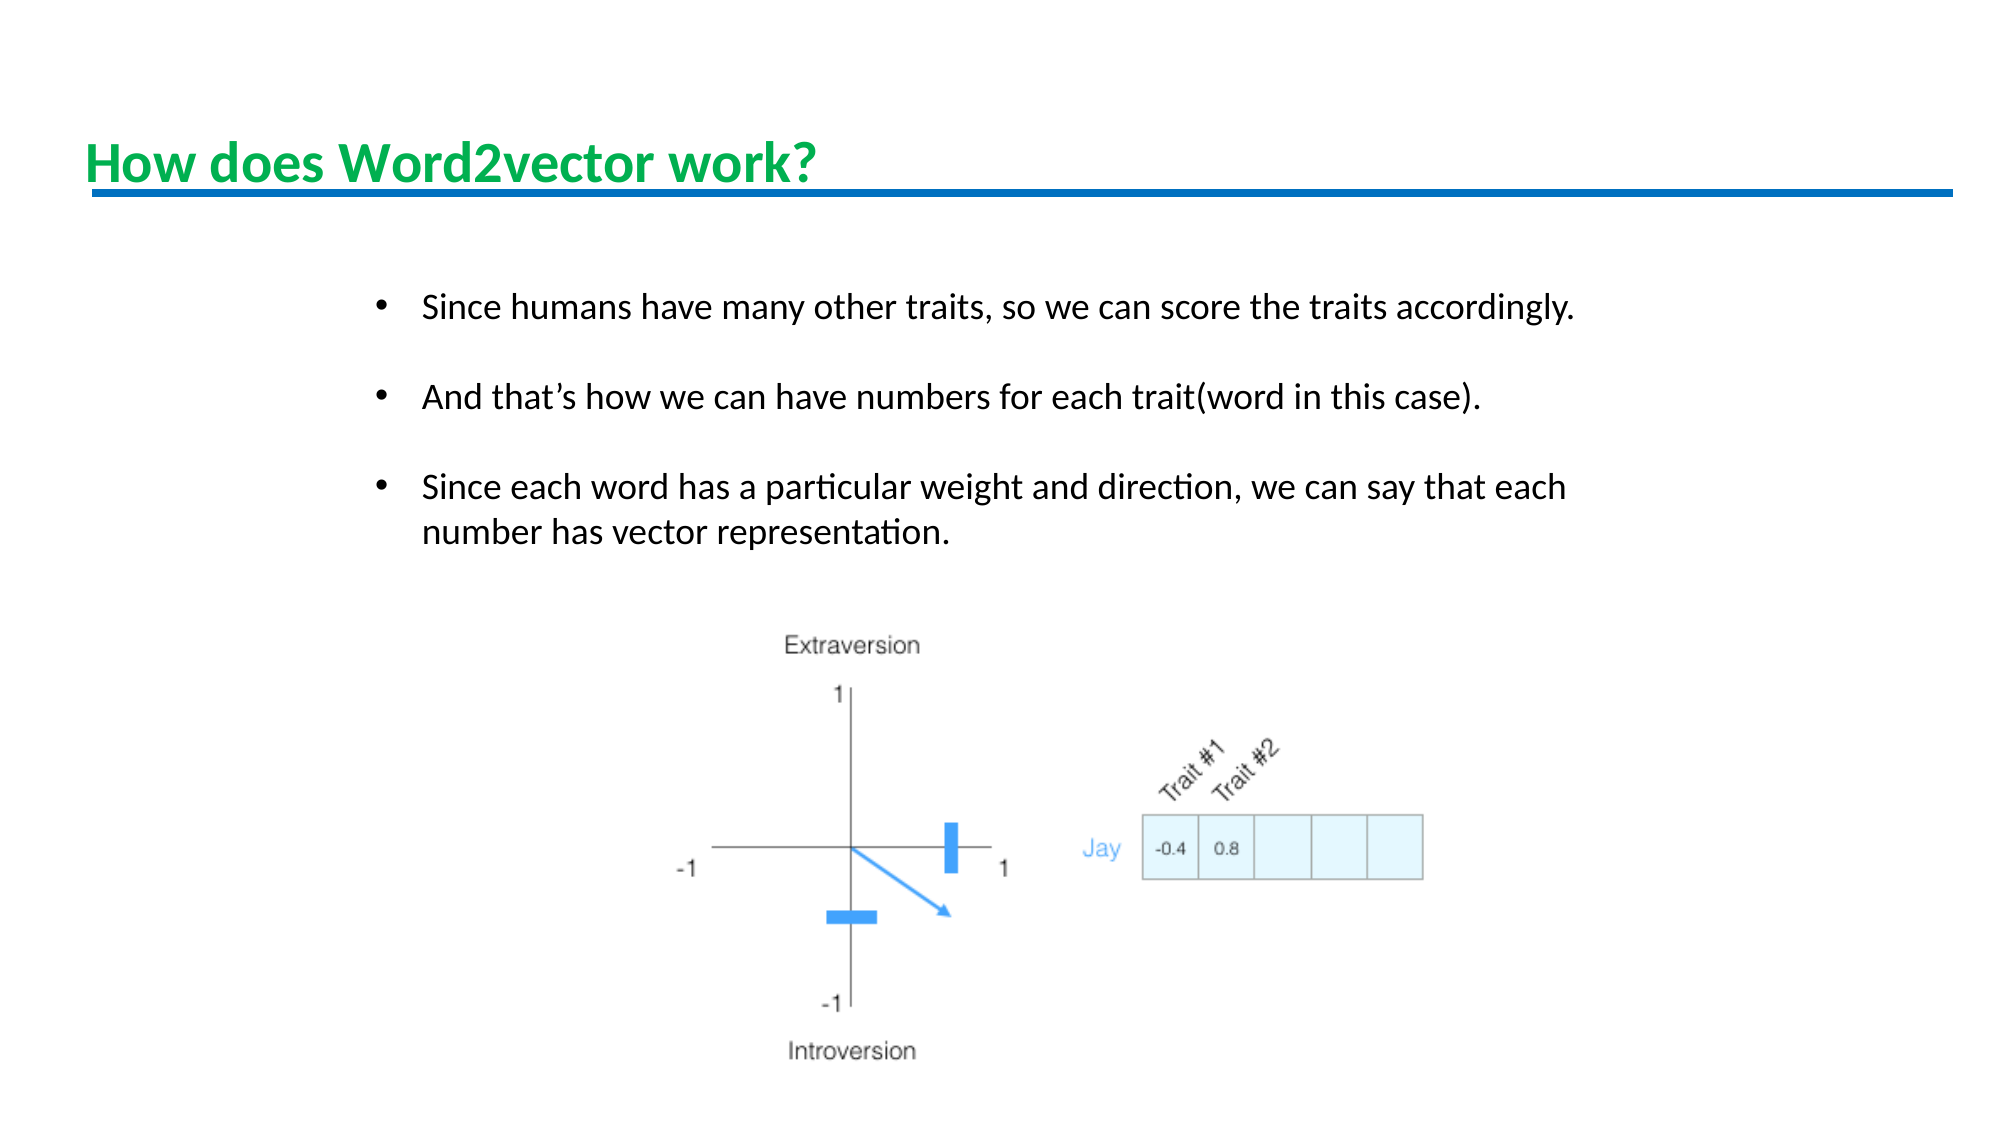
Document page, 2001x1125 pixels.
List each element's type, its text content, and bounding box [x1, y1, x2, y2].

picture [653, 615, 1451, 1090]
text_box How does Word2vector work? [56, 117, 861, 202]
text_box Since humans have many other traits, so we can score the traits accordingly. And that’s how we can have numbers for each trait(word in this case). Since each word has a particular weight and direction, we can say that each number has vector representation. [360, 274, 1686, 559]
text_box [861, 187, 1955, 199]
